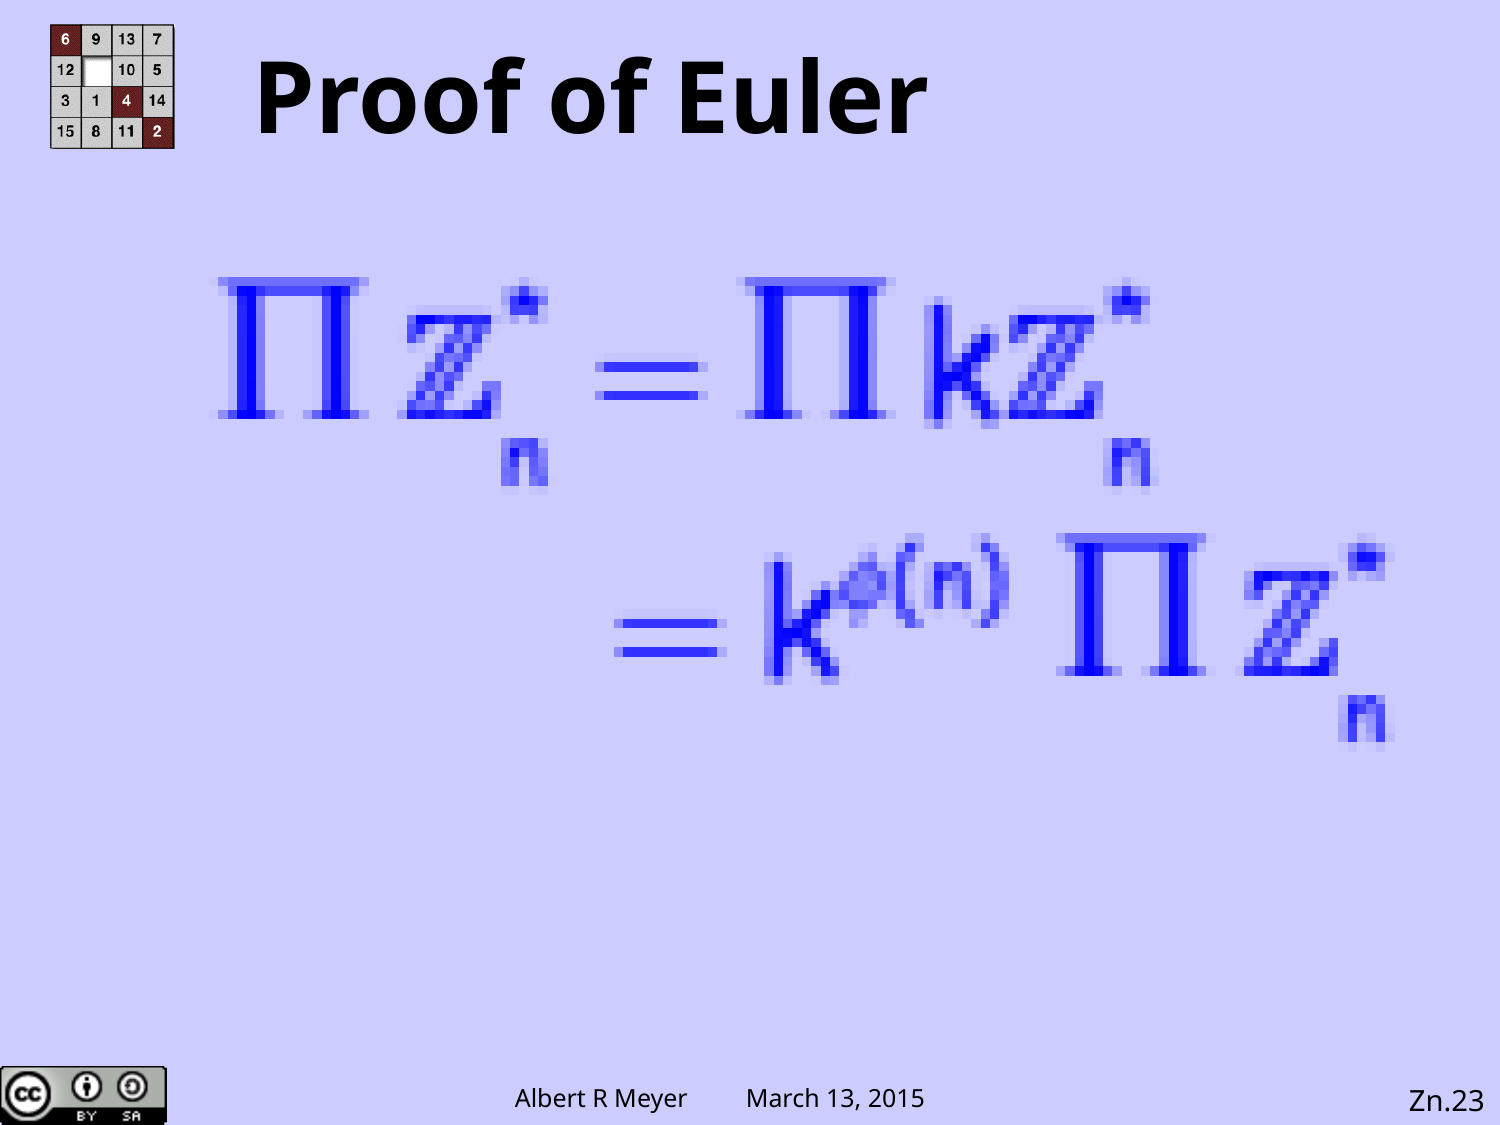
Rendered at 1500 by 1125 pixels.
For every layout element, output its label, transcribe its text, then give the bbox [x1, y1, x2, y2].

picture [0, 1066, 167, 1125]
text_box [199, 220, 1396, 763]
picture [50, 24, 175, 149]
slide_number Zn.23 [1062, 1074, 1500, 1125]
title Proof of Euler [237, 0, 1476, 188]
